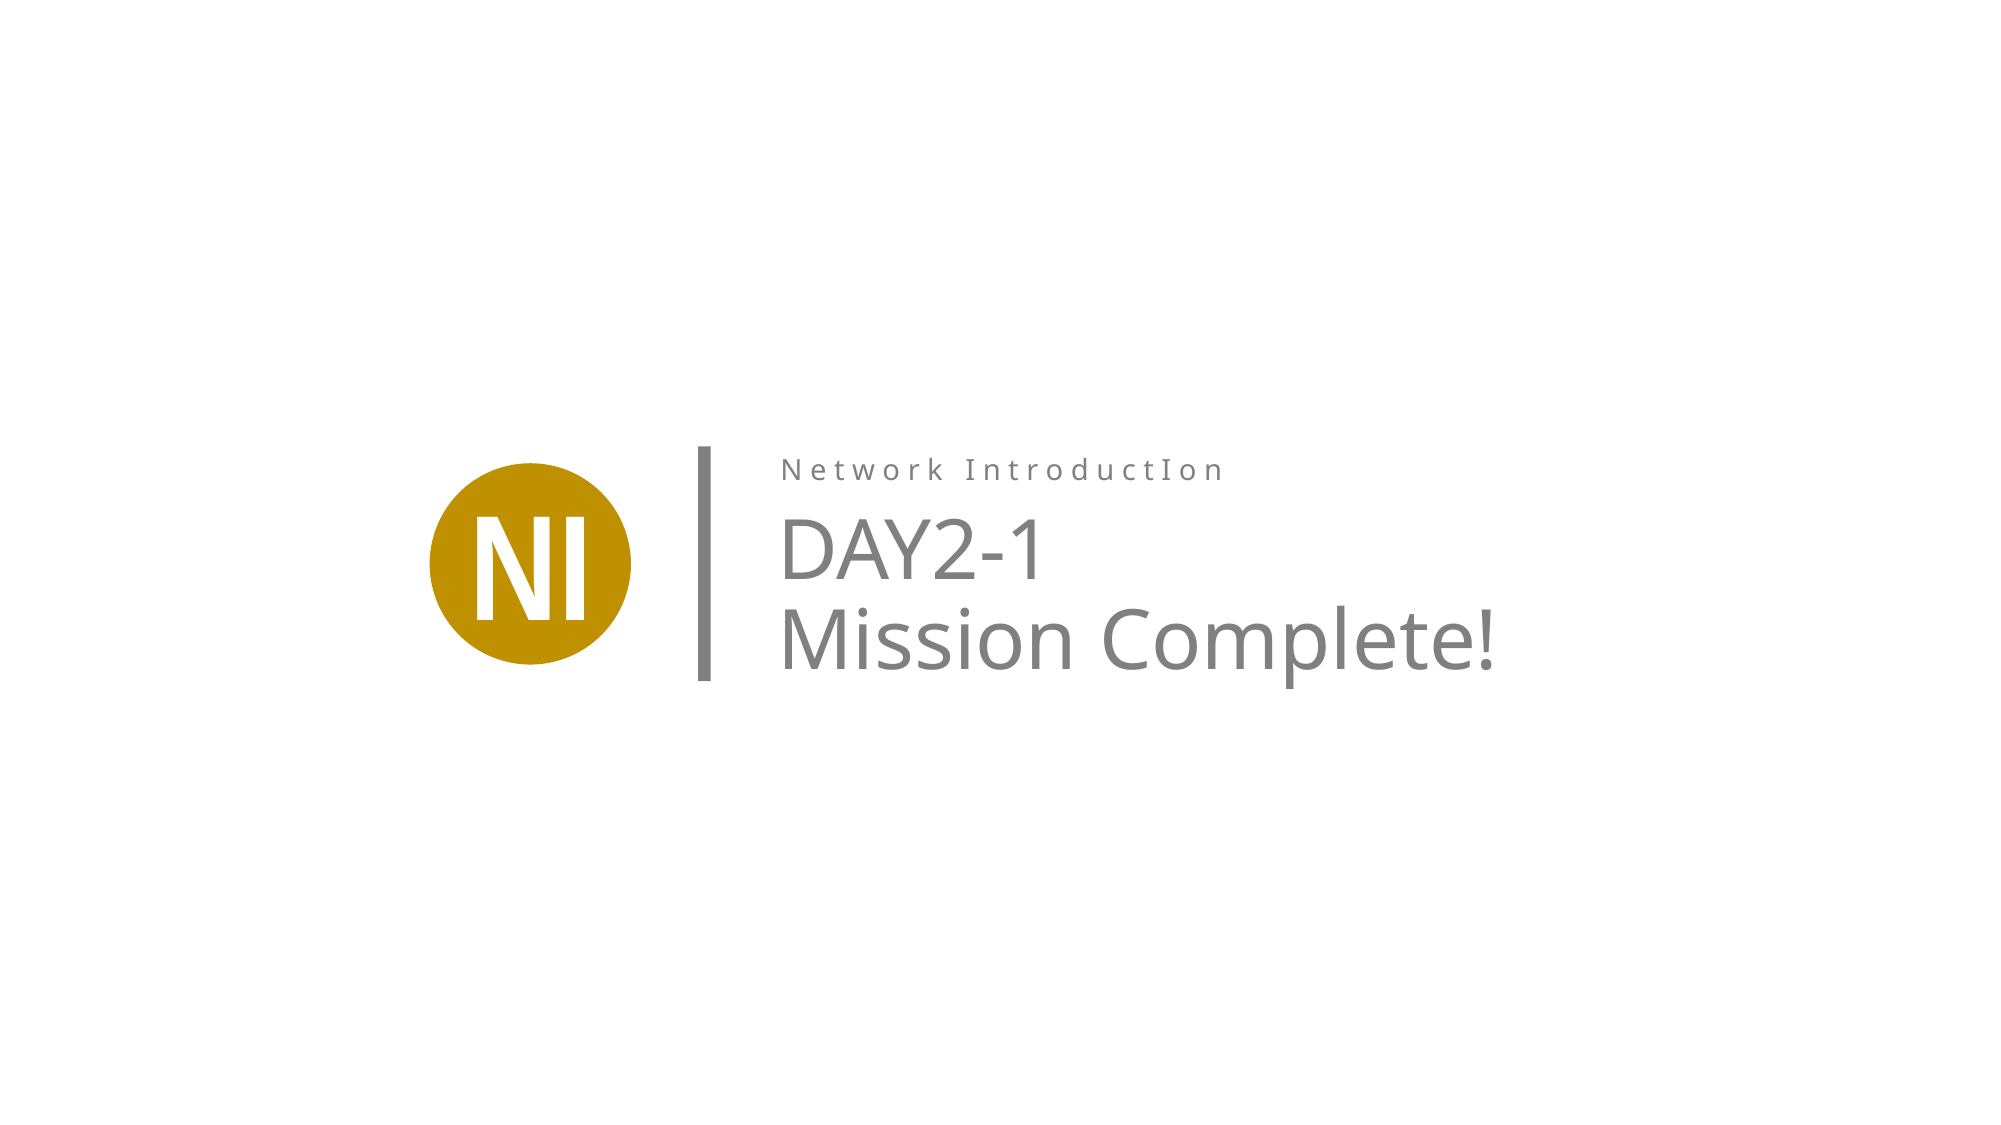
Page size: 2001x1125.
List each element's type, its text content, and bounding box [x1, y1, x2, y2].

list DAY2-1 Mission Complete! [762, 500, 1608, 972]
